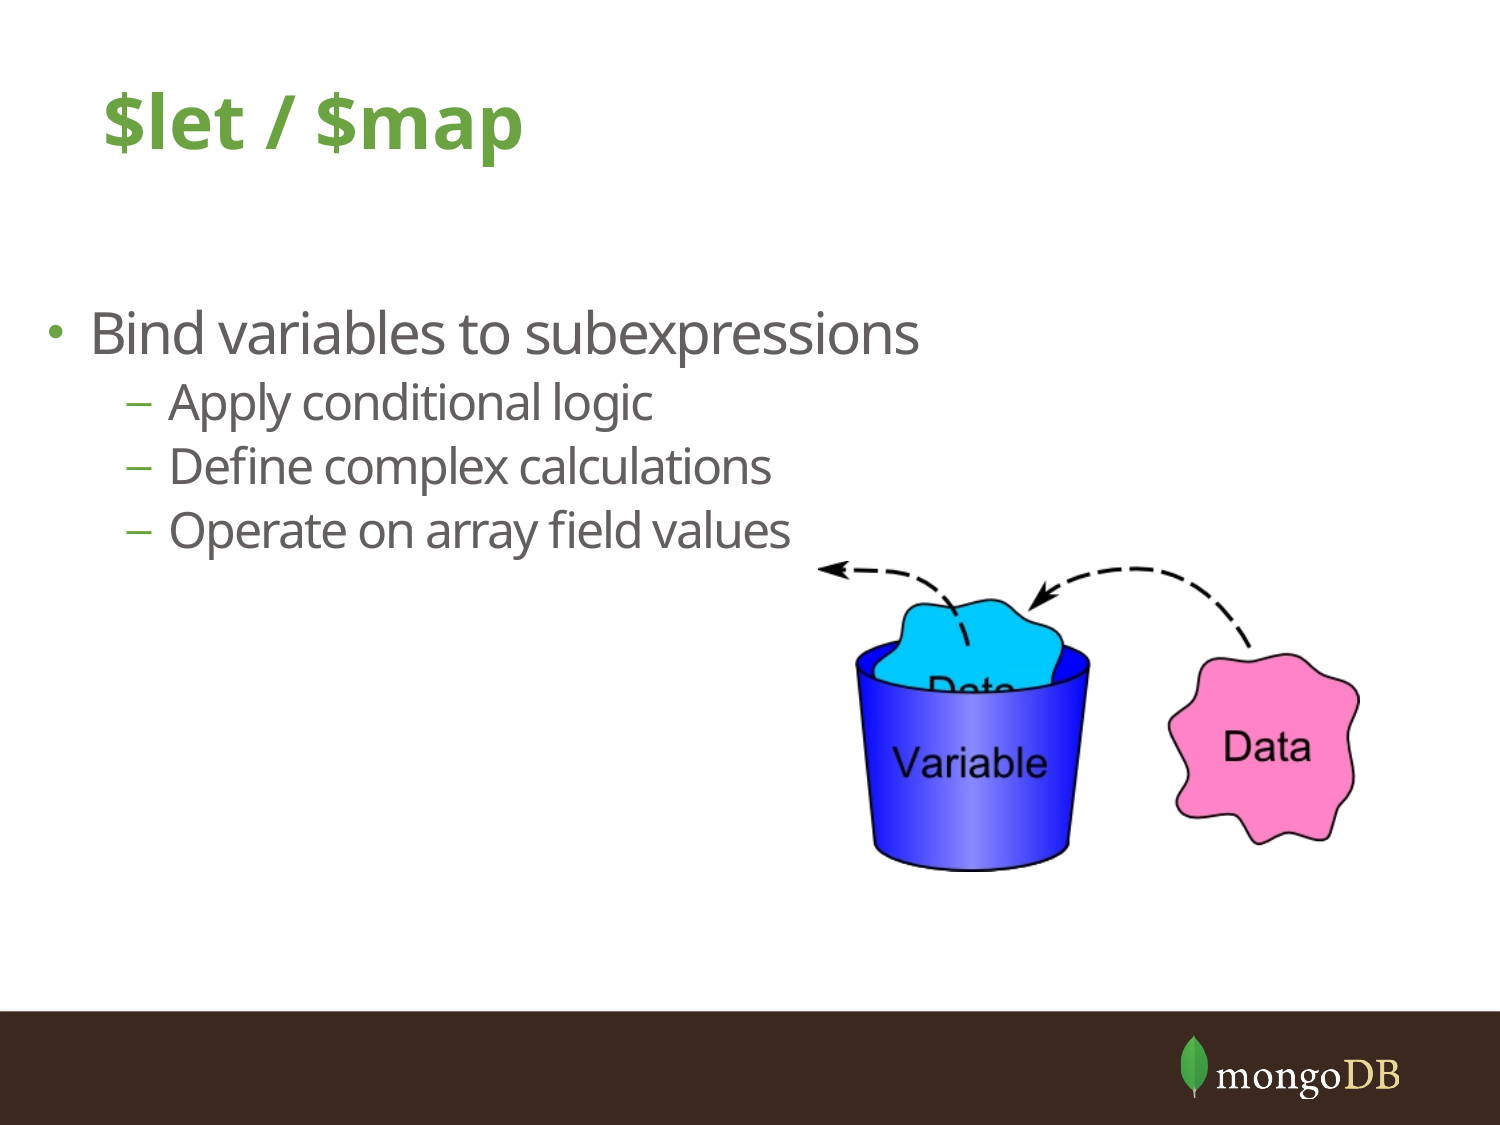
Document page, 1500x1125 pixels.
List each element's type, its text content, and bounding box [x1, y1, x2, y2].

picture [817, 561, 1360, 873]
text_box Bind variables to subexpressions Apply conditional logic Define complex calculations Operate on array field values [47, 292, 1024, 569]
title $let / $map [103, 55, 1399, 195]
